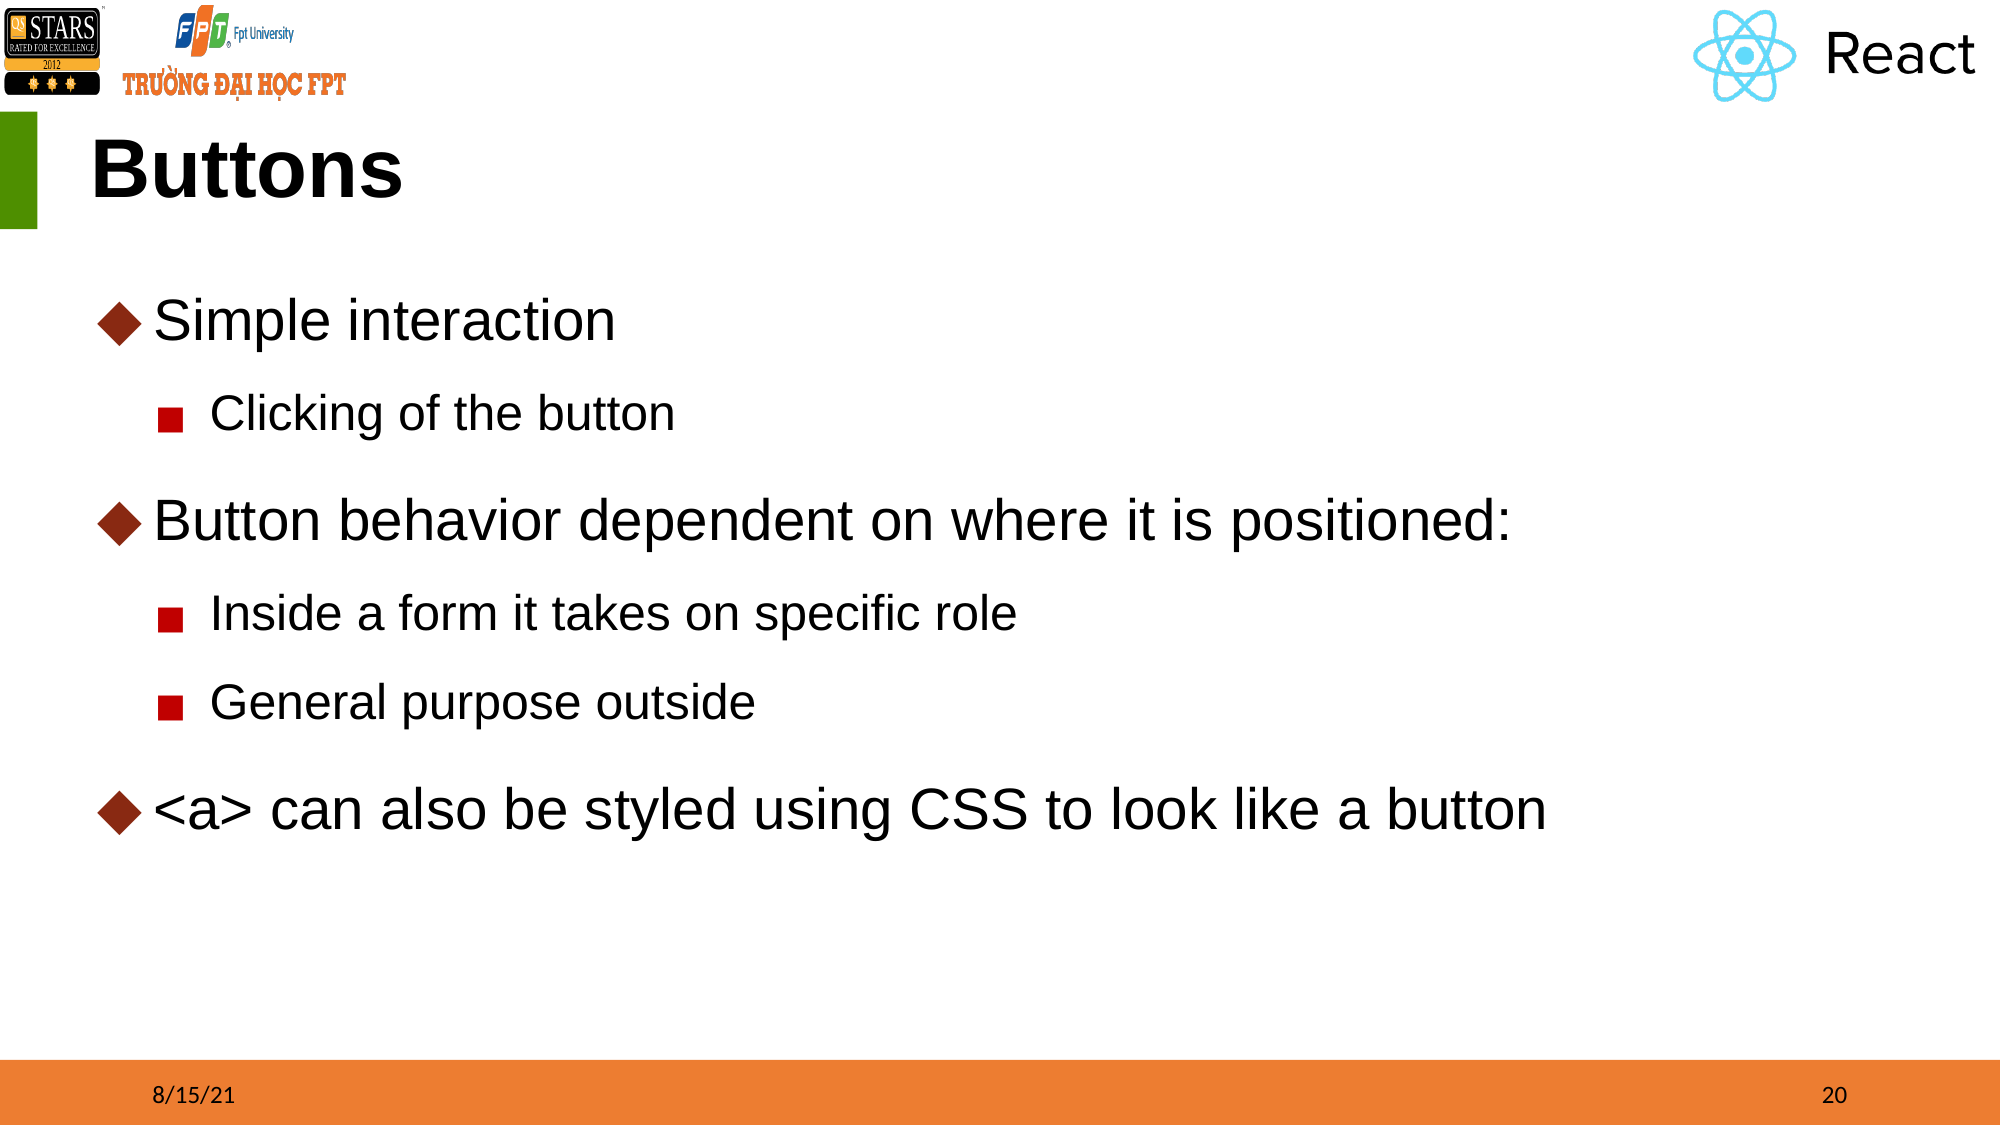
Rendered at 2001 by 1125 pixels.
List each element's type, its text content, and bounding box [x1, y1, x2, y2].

slide_number ‹#› [1412, 1063, 1863, 1124]
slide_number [137, 1063, 588, 1124]
list Simple interaction Clicking of the button Button behavior dependent on where it is positioned: Inside a form it takes on specific role General purpose outside <a> can also be styled using CSS to look like a button [82, 254, 1916, 1014]
title Buttons [37, 111, 1978, 230]
picture [4, 5, 346, 101]
picture [1679, 8, 2001, 103]
